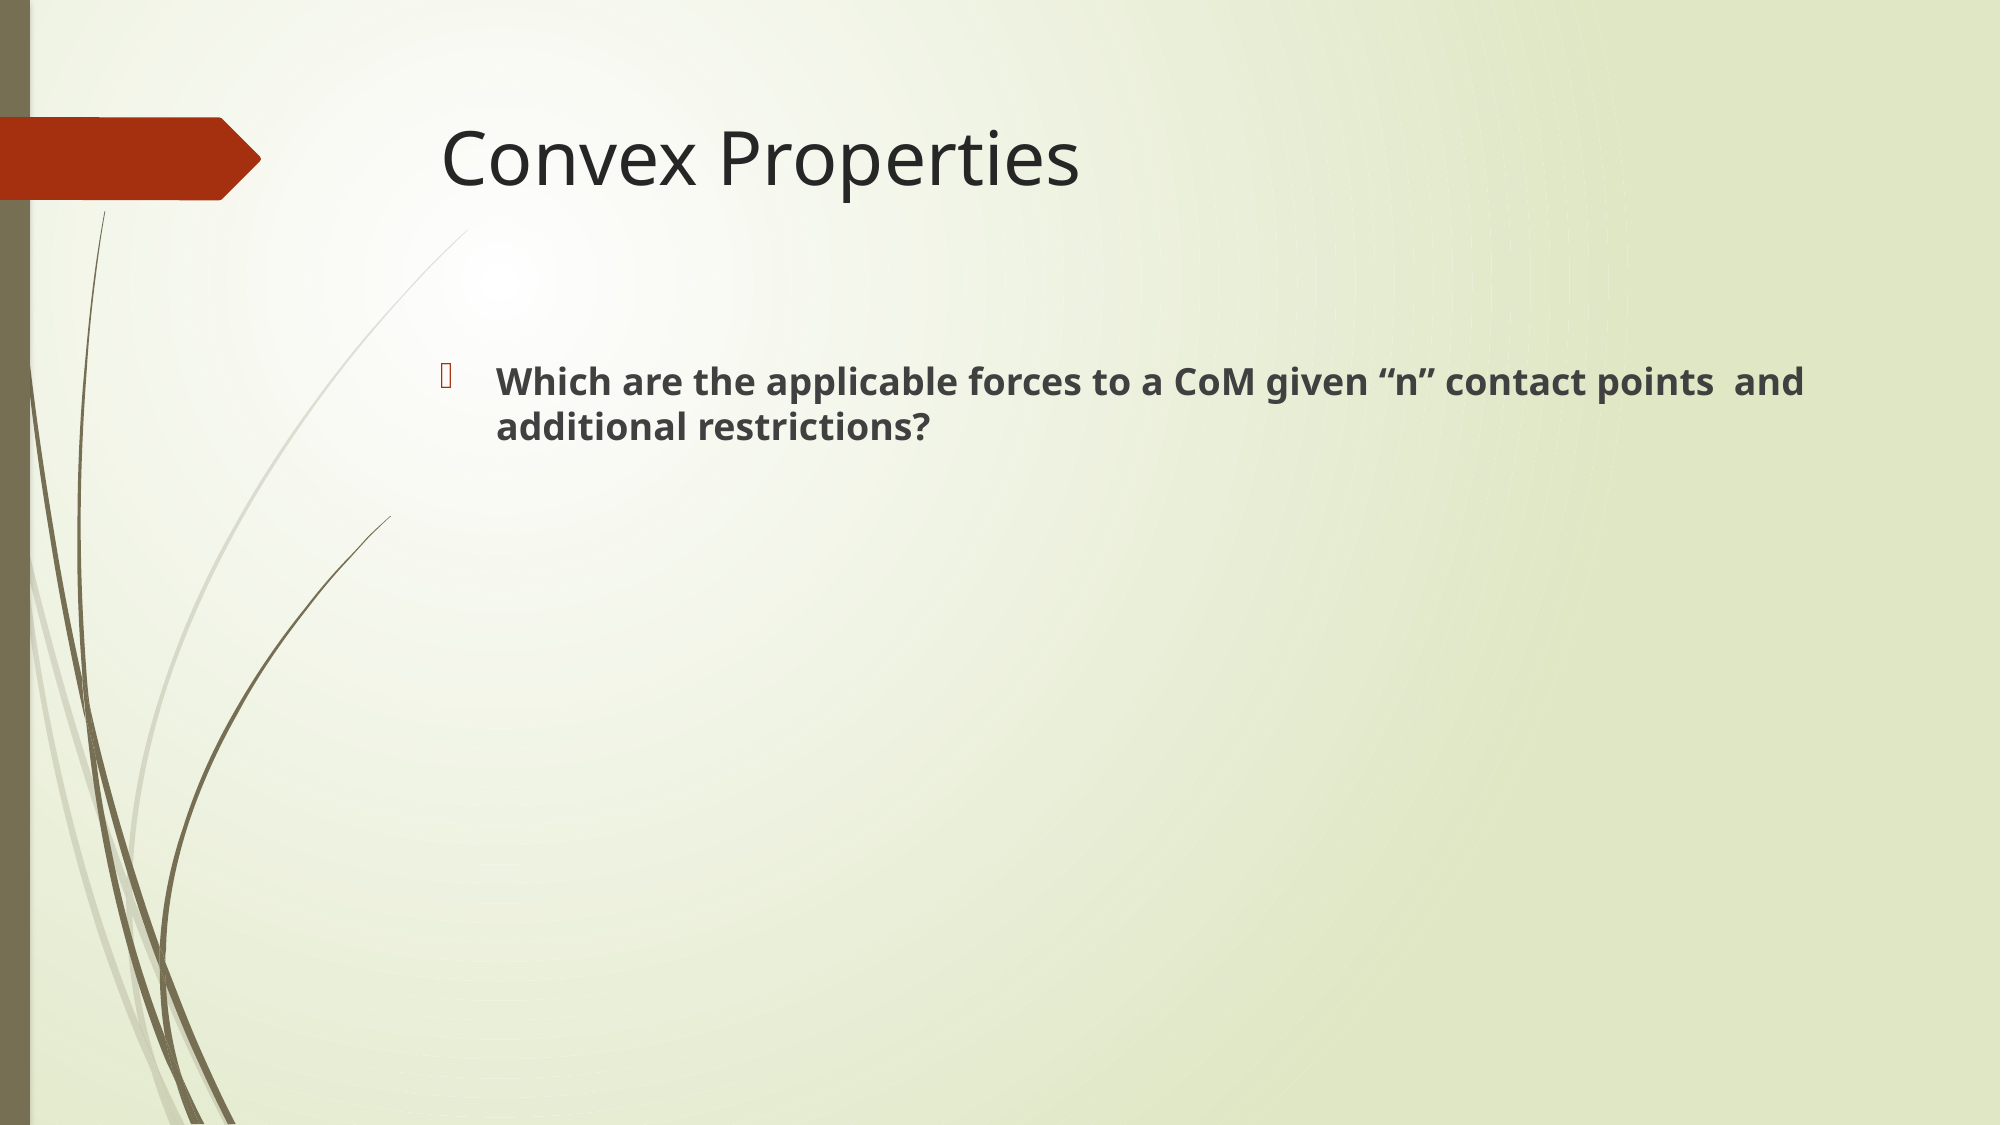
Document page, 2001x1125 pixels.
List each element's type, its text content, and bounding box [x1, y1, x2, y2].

title Convex Properties [425, 102, 1888, 313]
